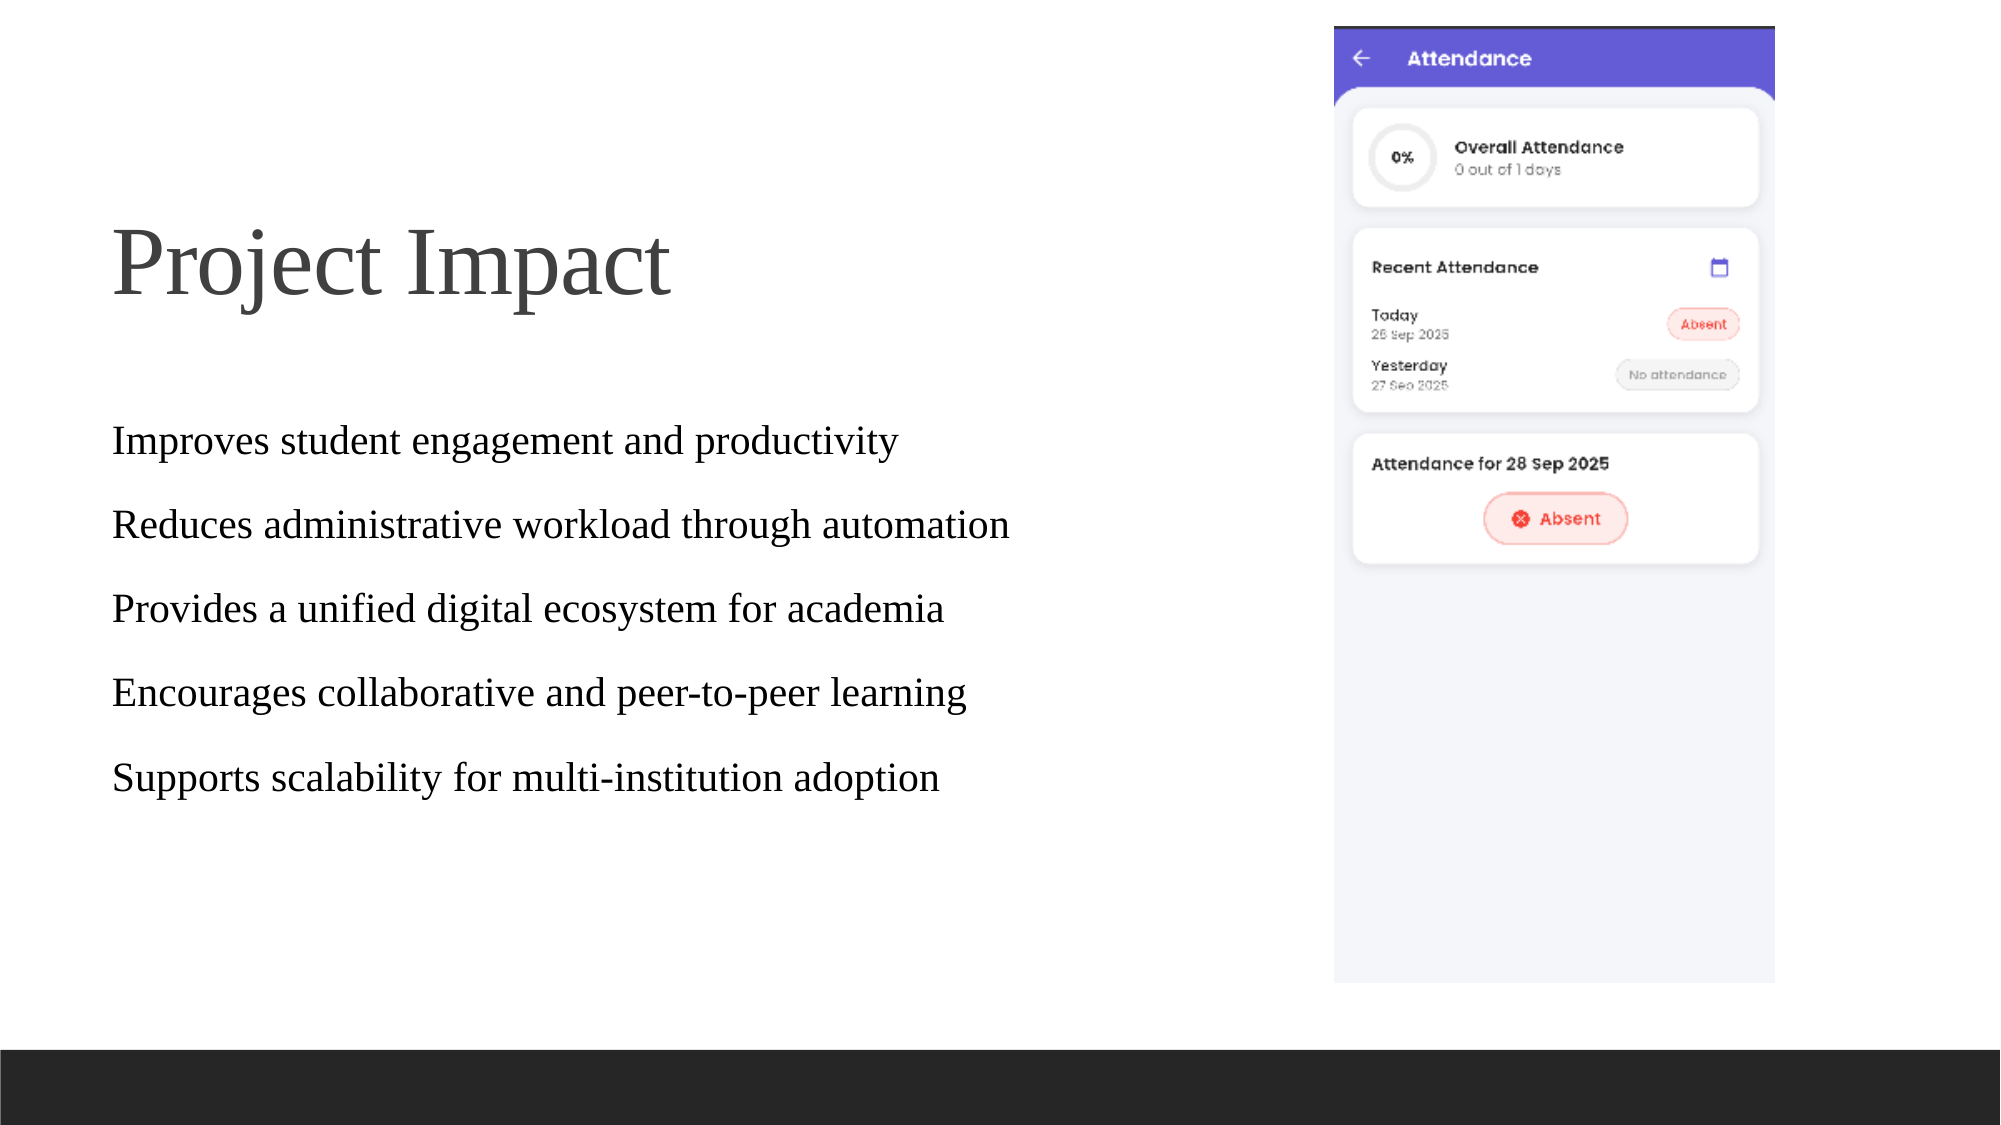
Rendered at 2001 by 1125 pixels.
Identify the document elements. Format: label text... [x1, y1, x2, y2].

picture [1334, 25, 1775, 984]
title Project Impact [96, 85, 1331, 323]
list Improves student engagement and productivity Reduces administrative workload through automation Provides a unified digital ecosystem for academia Encourages collaborative and peer-to-peer learning Supports scalability for multi-institution adoption [96, 323, 1331, 941]
